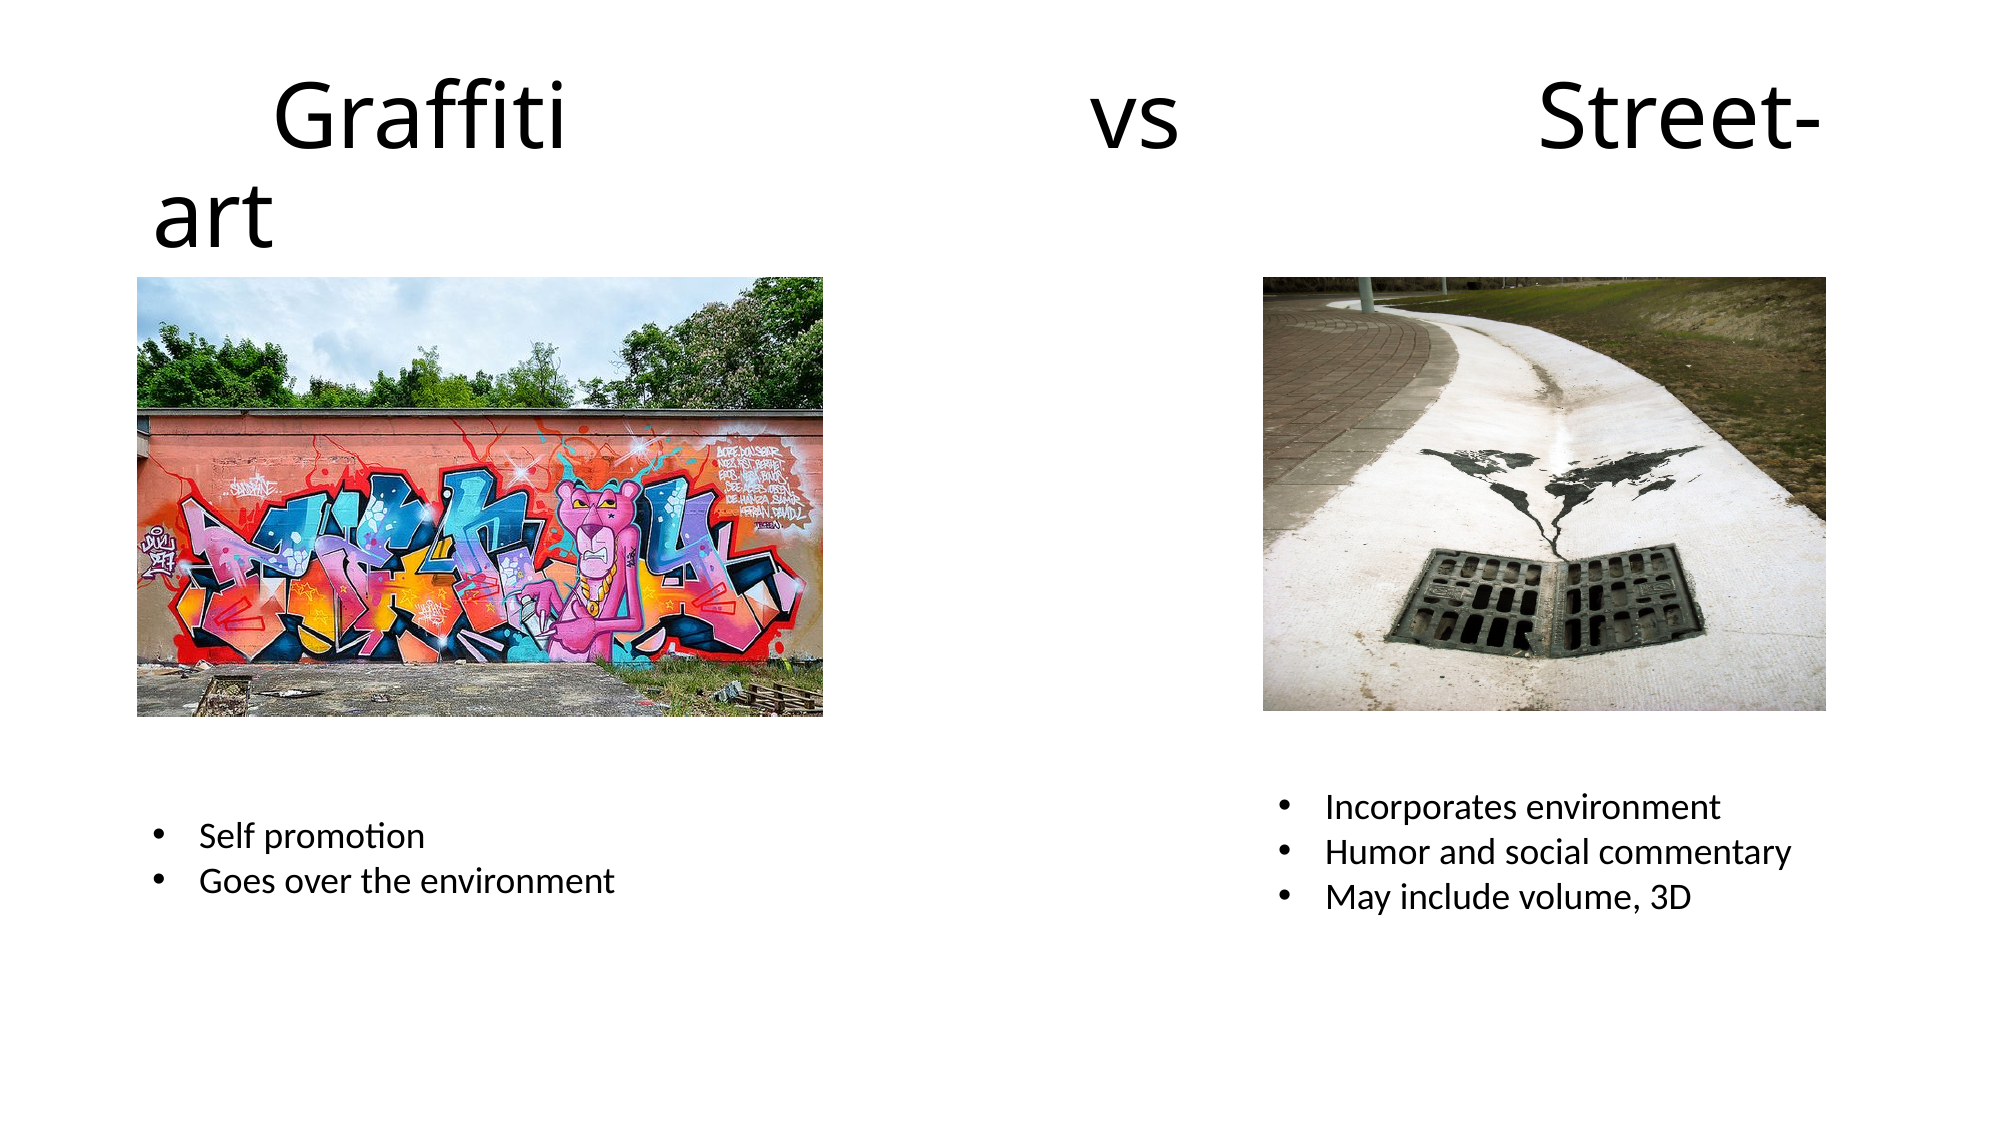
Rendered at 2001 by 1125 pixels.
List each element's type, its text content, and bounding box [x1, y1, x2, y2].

title Graffiti vs Street-art [137, 59, 1863, 278]
text_box Incorporates environment Humor and social commentary May include volume, 3D [1263, 774, 1863, 925]
picture [1263, 277, 1826, 711]
picture [137, 277, 823, 717]
text_box Self promotion Goes over the environment [137, 804, 846, 909]
